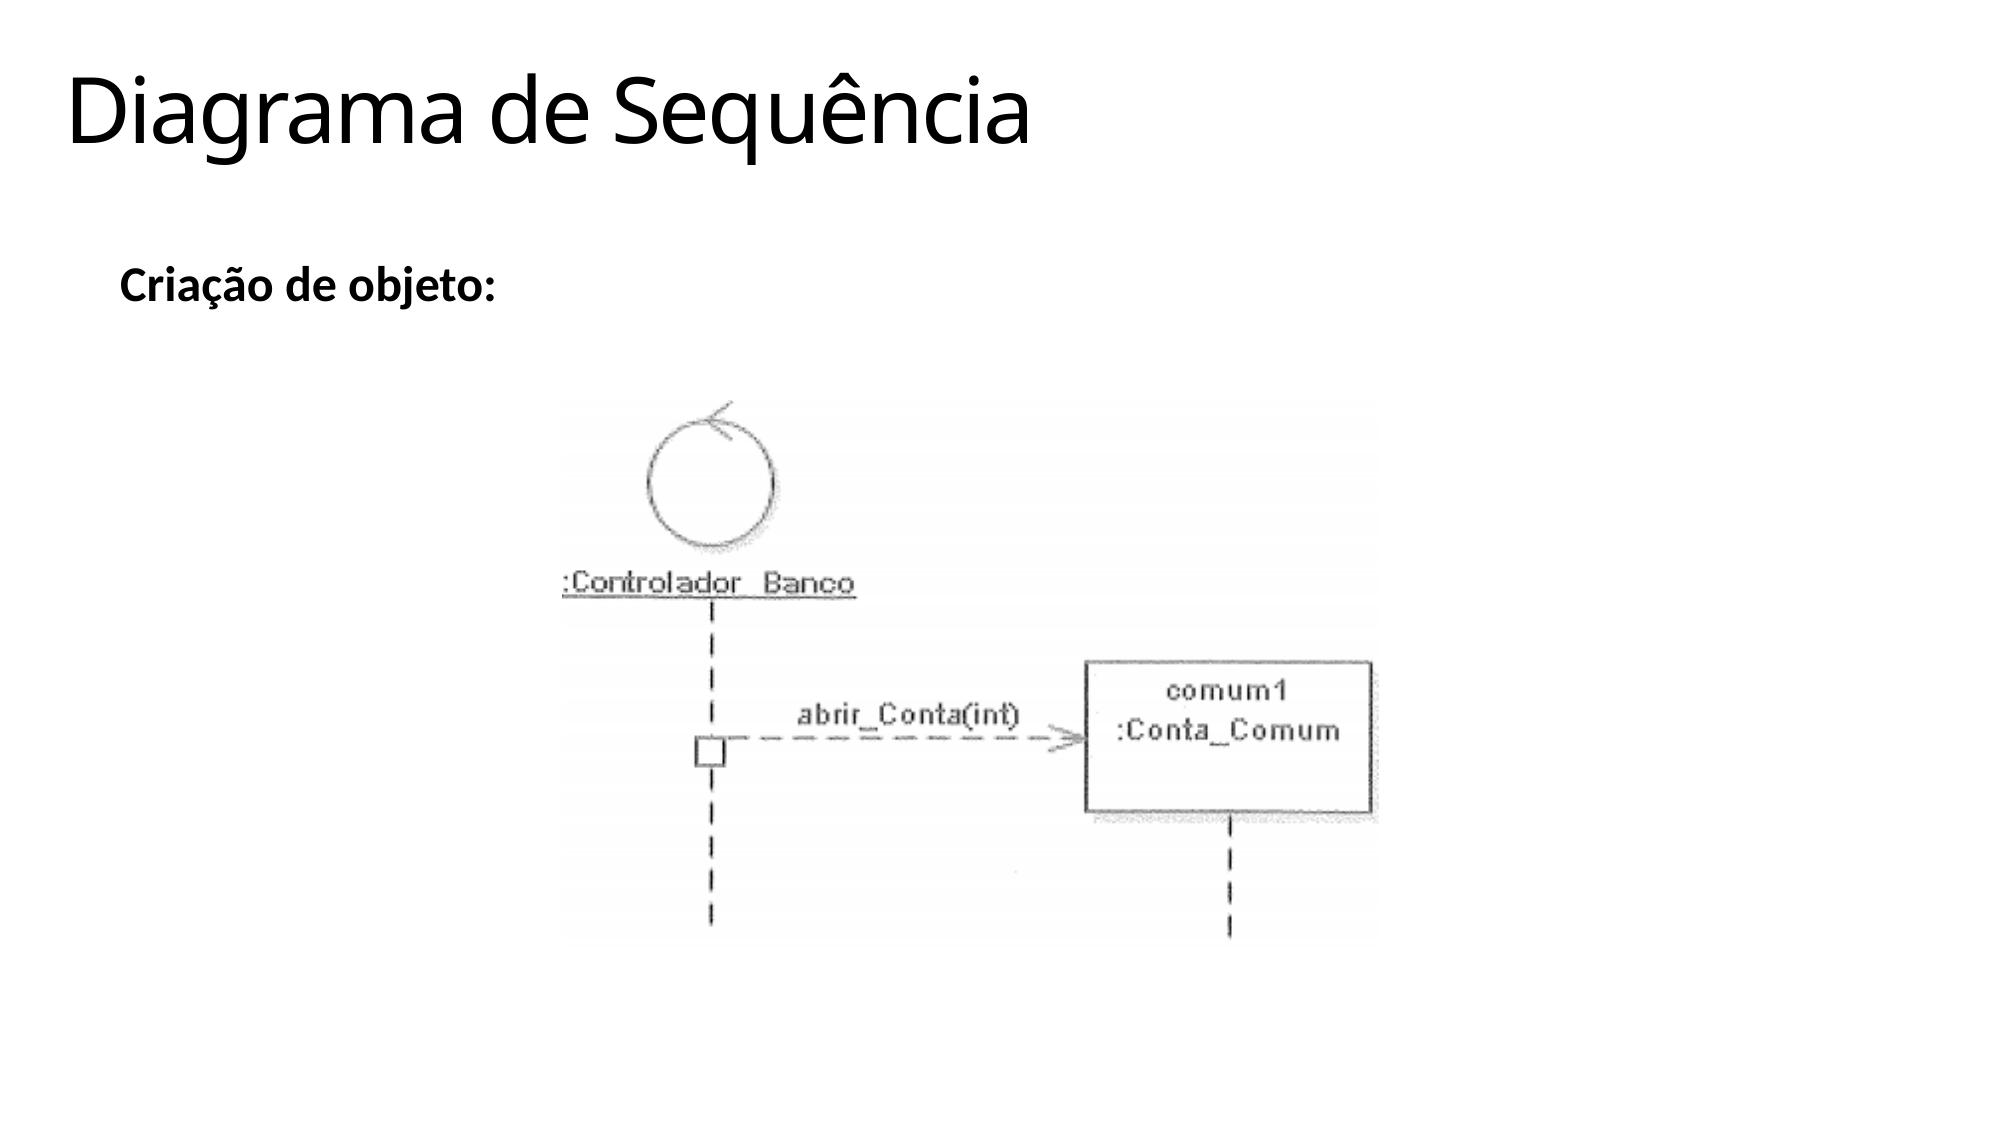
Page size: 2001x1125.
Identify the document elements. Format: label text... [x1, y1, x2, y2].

text_box Criação de objeto: [105, 243, 636, 319]
picture [562, 400, 1379, 947]
title Diagrama de Sequência [62, 50, 1252, 241]
